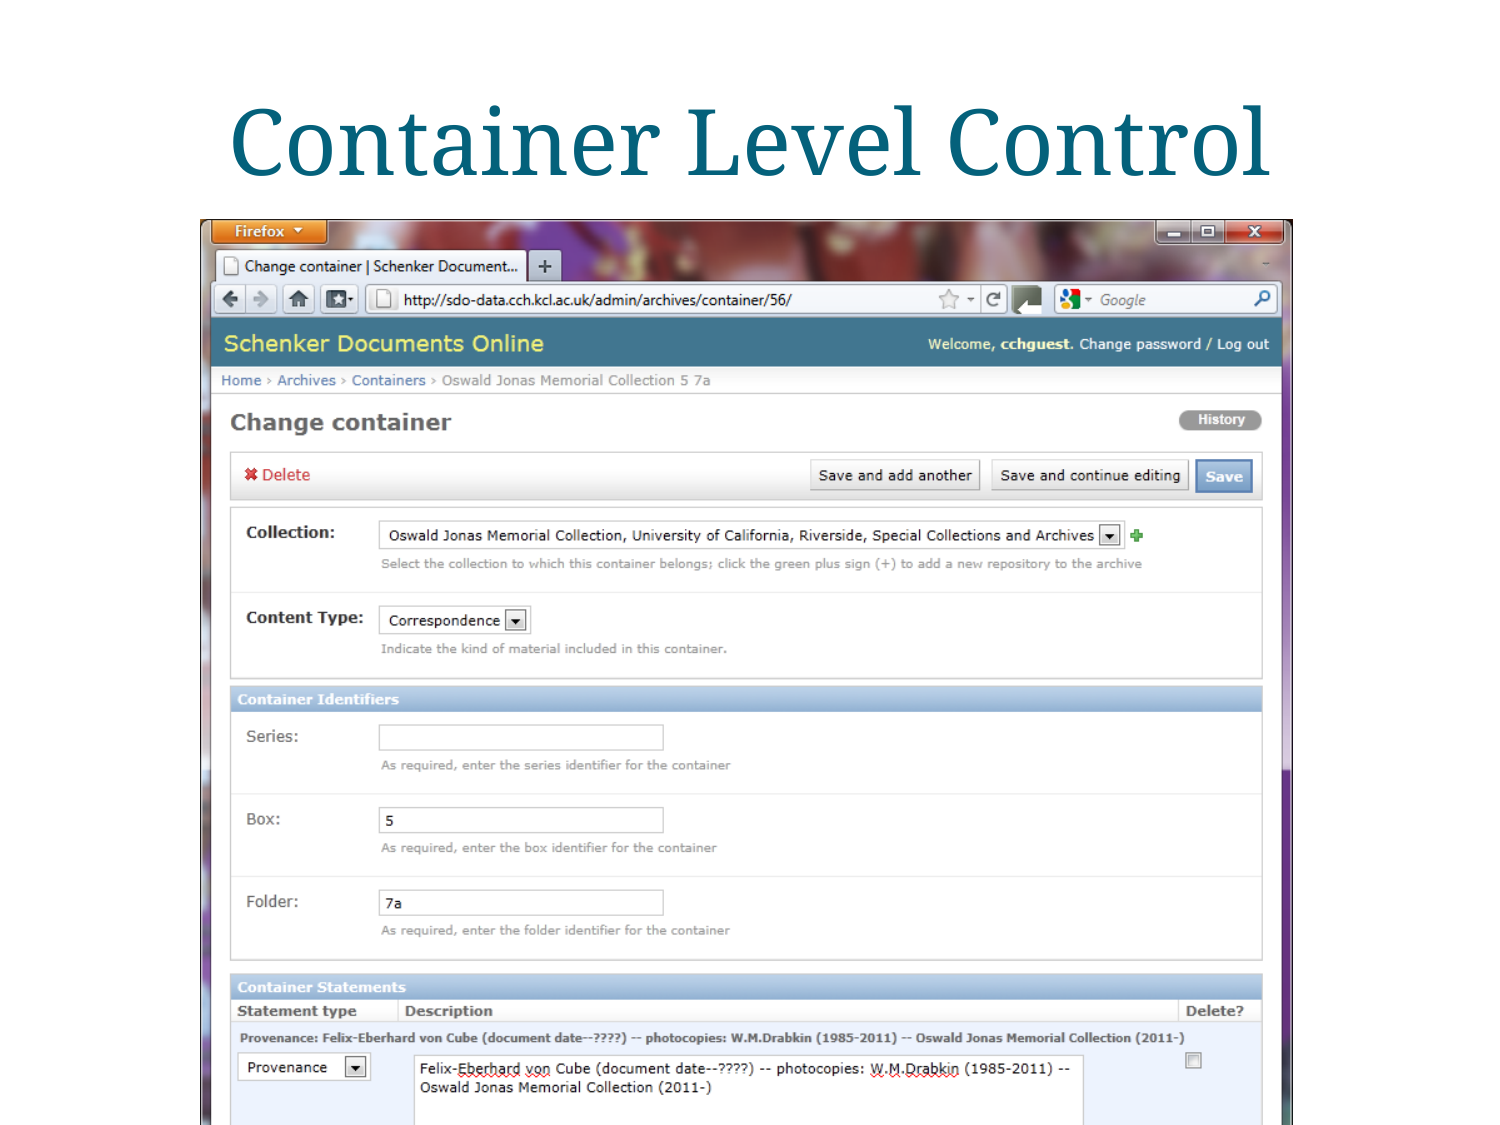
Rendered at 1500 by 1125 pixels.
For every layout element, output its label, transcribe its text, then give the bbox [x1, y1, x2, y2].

picture [199, 219, 1293, 1125]
title Container Level Control [75, 45, 1425, 233]
